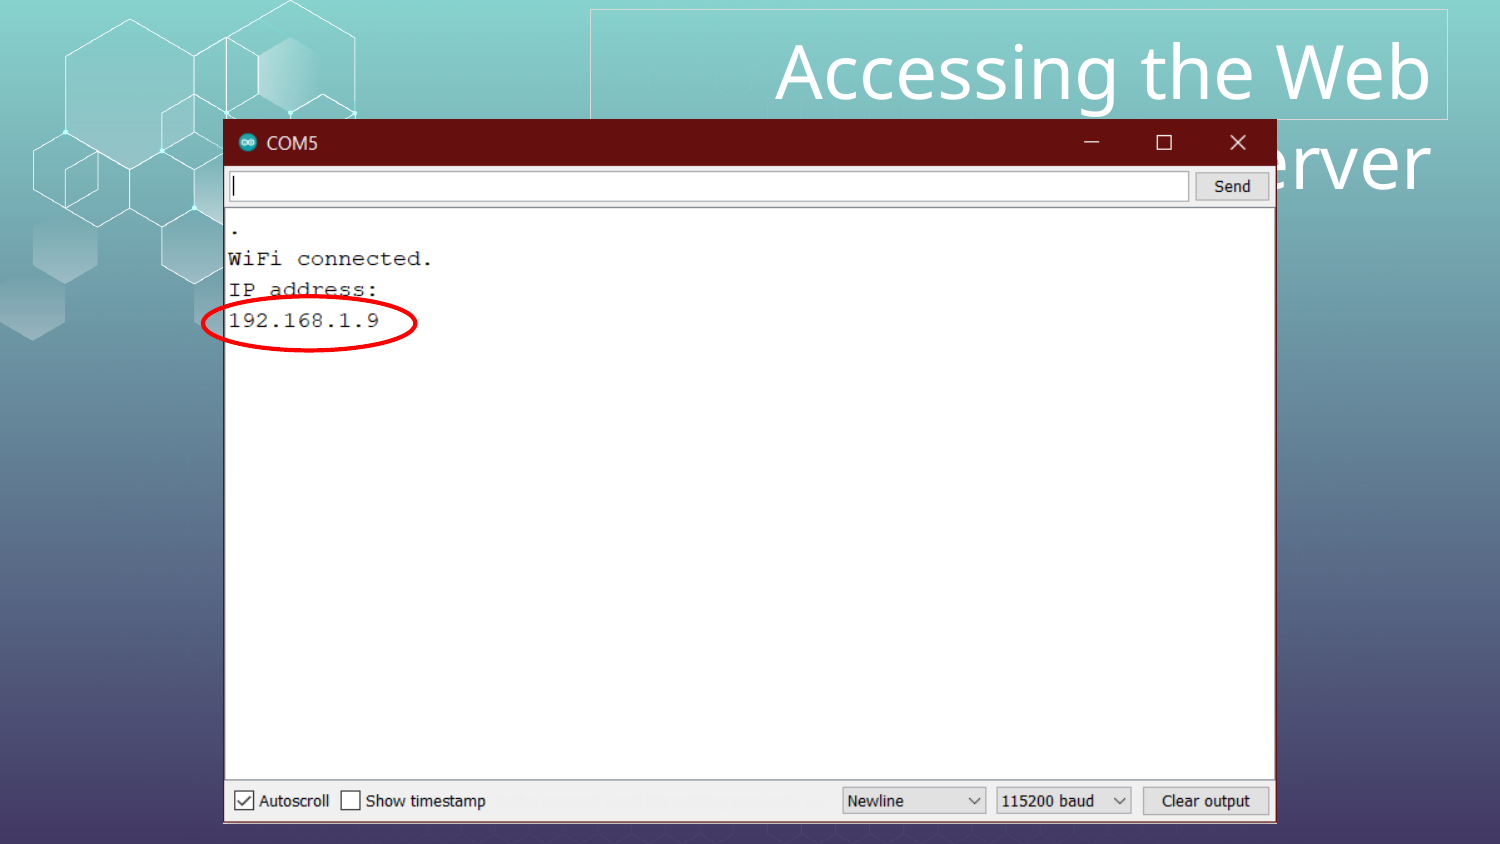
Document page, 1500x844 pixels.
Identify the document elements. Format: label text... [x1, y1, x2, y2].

picture [0, 0, 1398, 844]
text_box [200, 307, 218, 340]
title Accessing the Web Server [590, 9, 1448, 120]
